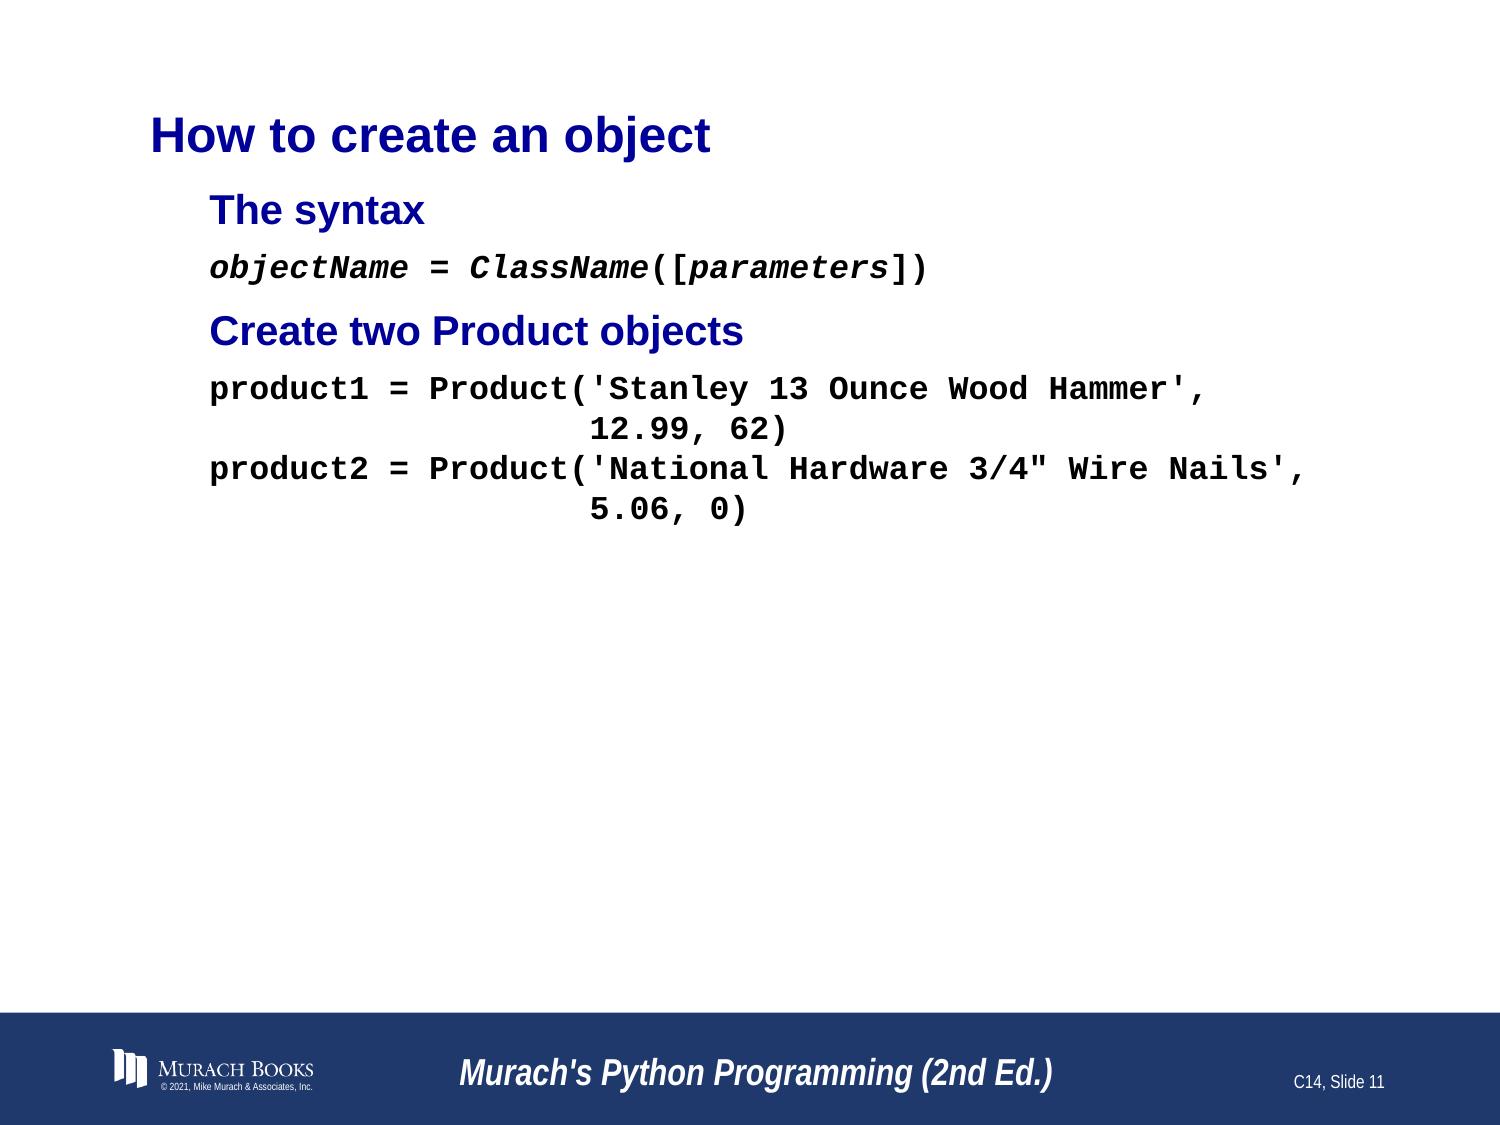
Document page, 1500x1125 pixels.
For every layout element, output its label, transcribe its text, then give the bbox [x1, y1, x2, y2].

footer © 2021, Mike Murach & Associates, Inc. [12, 1025, 463, 1100]
slide_number C14, Slide 11 [1087, 1025, 1400, 1100]
title How to create an object [150, 102, 1350, 164]
slide_number Murach's Python Programming (2nd Ed.) [463, 1025, 1075, 1100]
list The syntax objectName = ClassName([parameters]) Create two Product objects product1 = Product('Stanley 13 Ounce Wood Hammer', 12.99, 62) product2 = Product('National Hardware 3/4" Wire Nails', 5.06, 0) [137, 174, 1350, 975]
